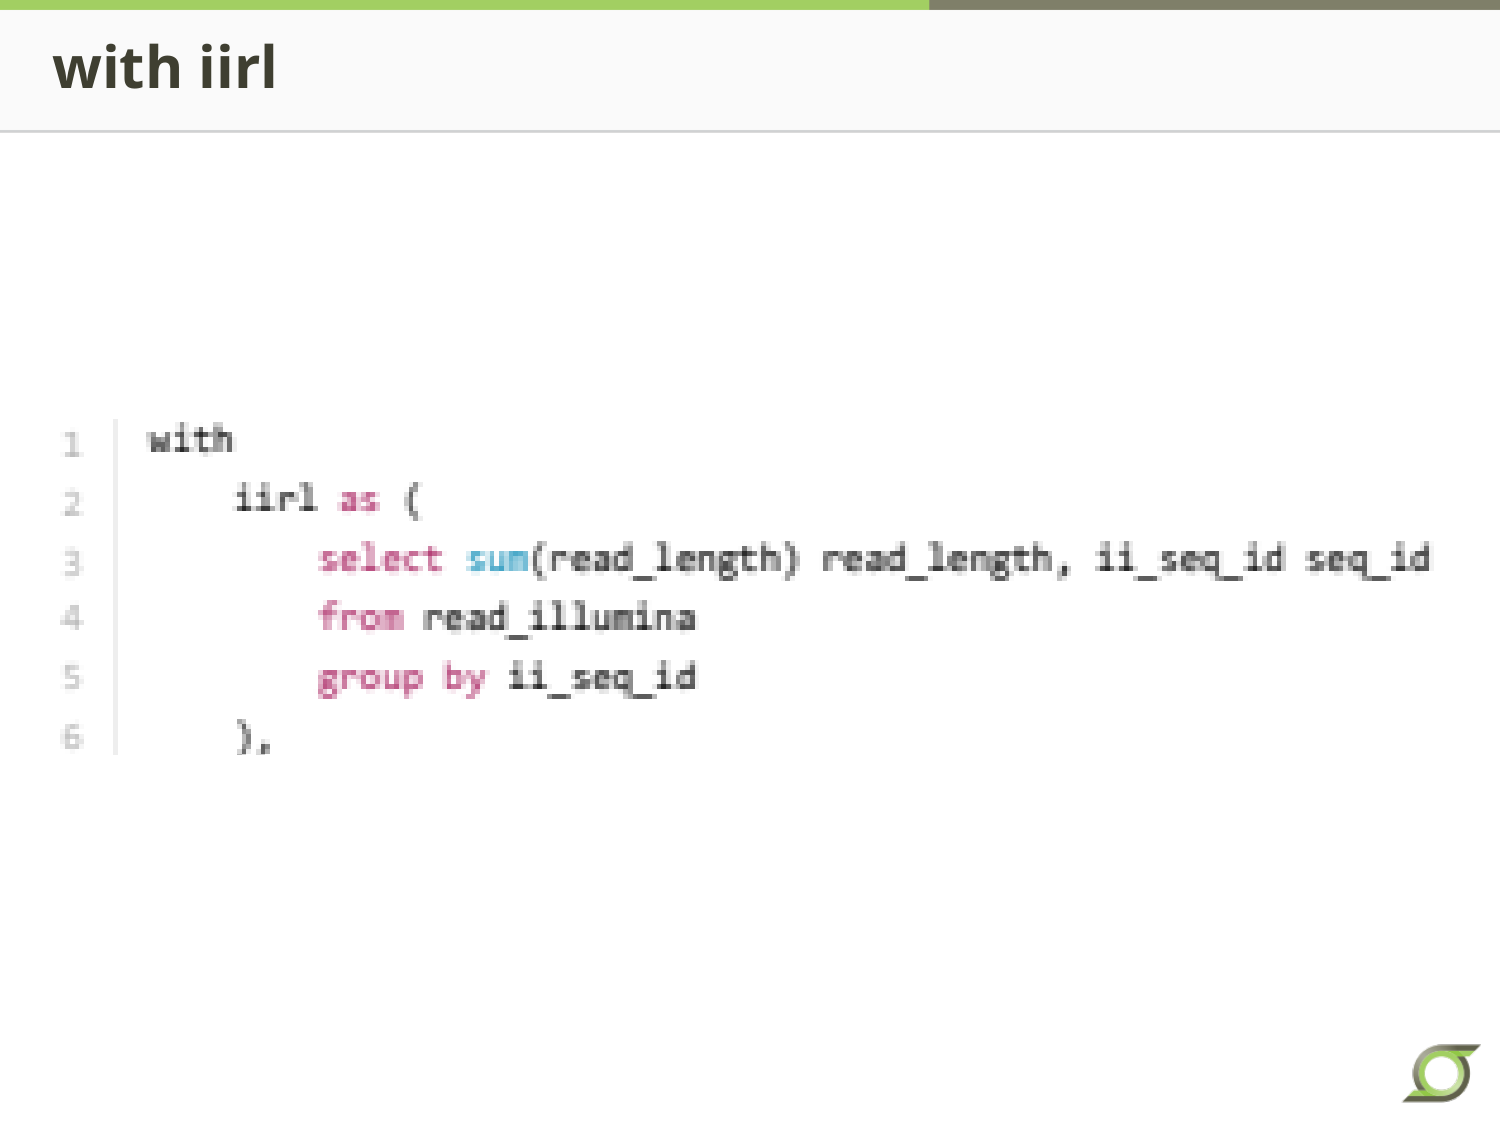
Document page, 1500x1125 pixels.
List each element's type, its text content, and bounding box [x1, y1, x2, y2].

title with iirl [37, 18, 1454, 112]
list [36, 166, 1455, 1007]
